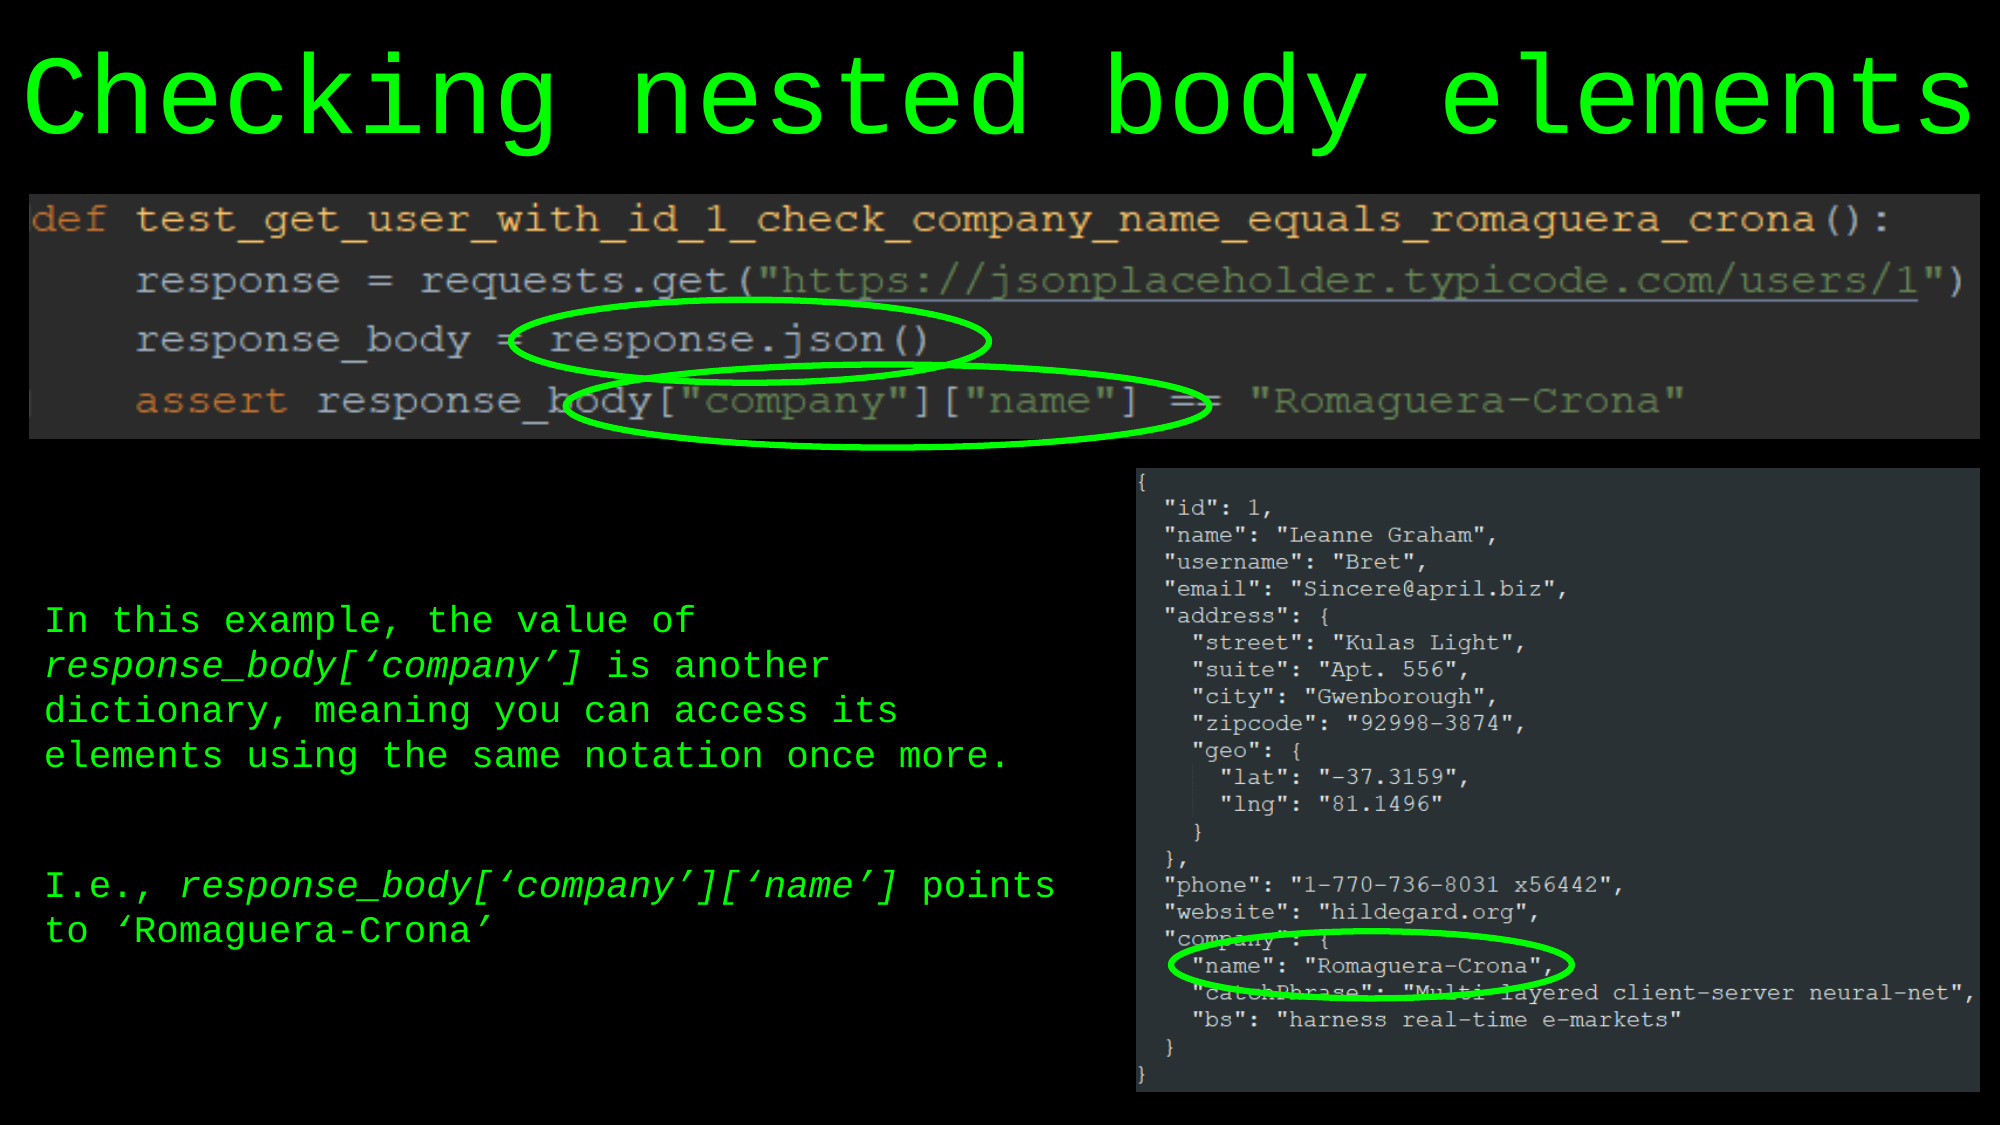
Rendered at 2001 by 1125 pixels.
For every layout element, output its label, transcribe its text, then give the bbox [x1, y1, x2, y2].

text_box [682, 439, 1093, 449]
picture [28, 194, 1980, 439]
text_box In this example, the value of response_body[‘company’] is another dictionary, meaning you can access its elements using the same notation once more. [28, 587, 1115, 783]
text_box I.e., response_body[‘company’][‘name’] points to ‘Romaguera-Crona’ [28, 852, 1115, 958]
picture [1136, 468, 1980, 1092]
title Checking nested body elements [0, 0, 2000, 196]
